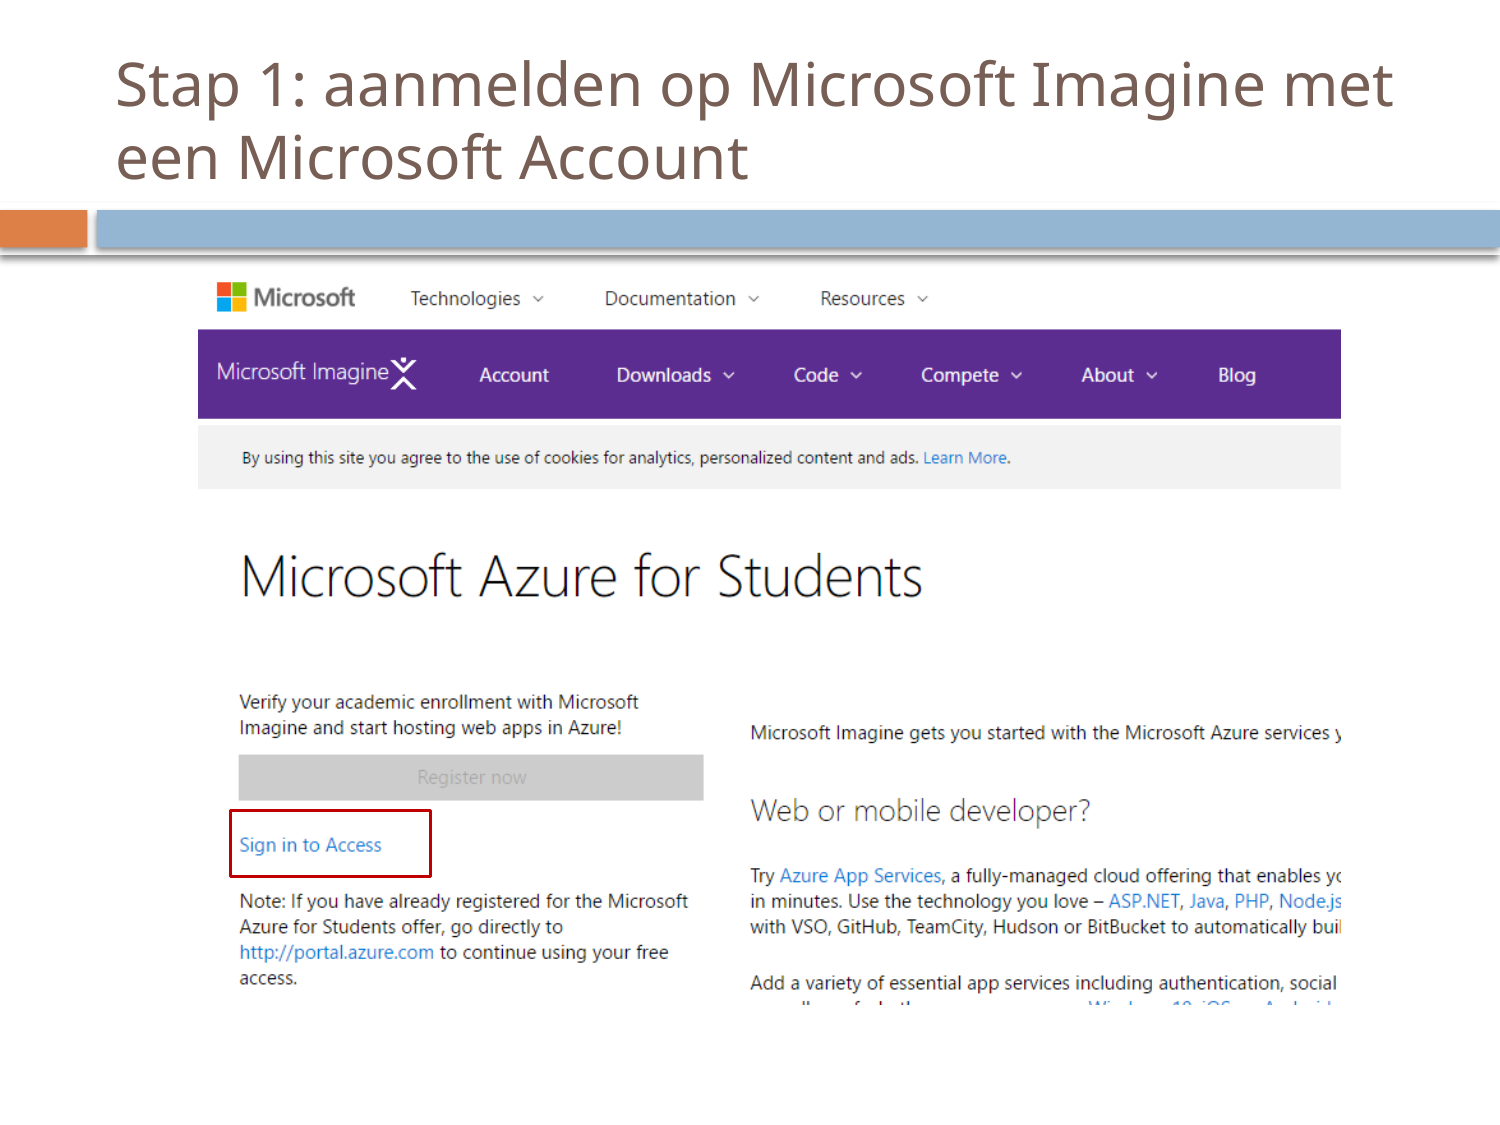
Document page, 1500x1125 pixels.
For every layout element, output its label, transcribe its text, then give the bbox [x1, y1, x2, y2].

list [197, 266, 1341, 1005]
title Stap 1: aanmelden op Microsoft Imagine met een Microsoft Account [100, 37, 1438, 200]
